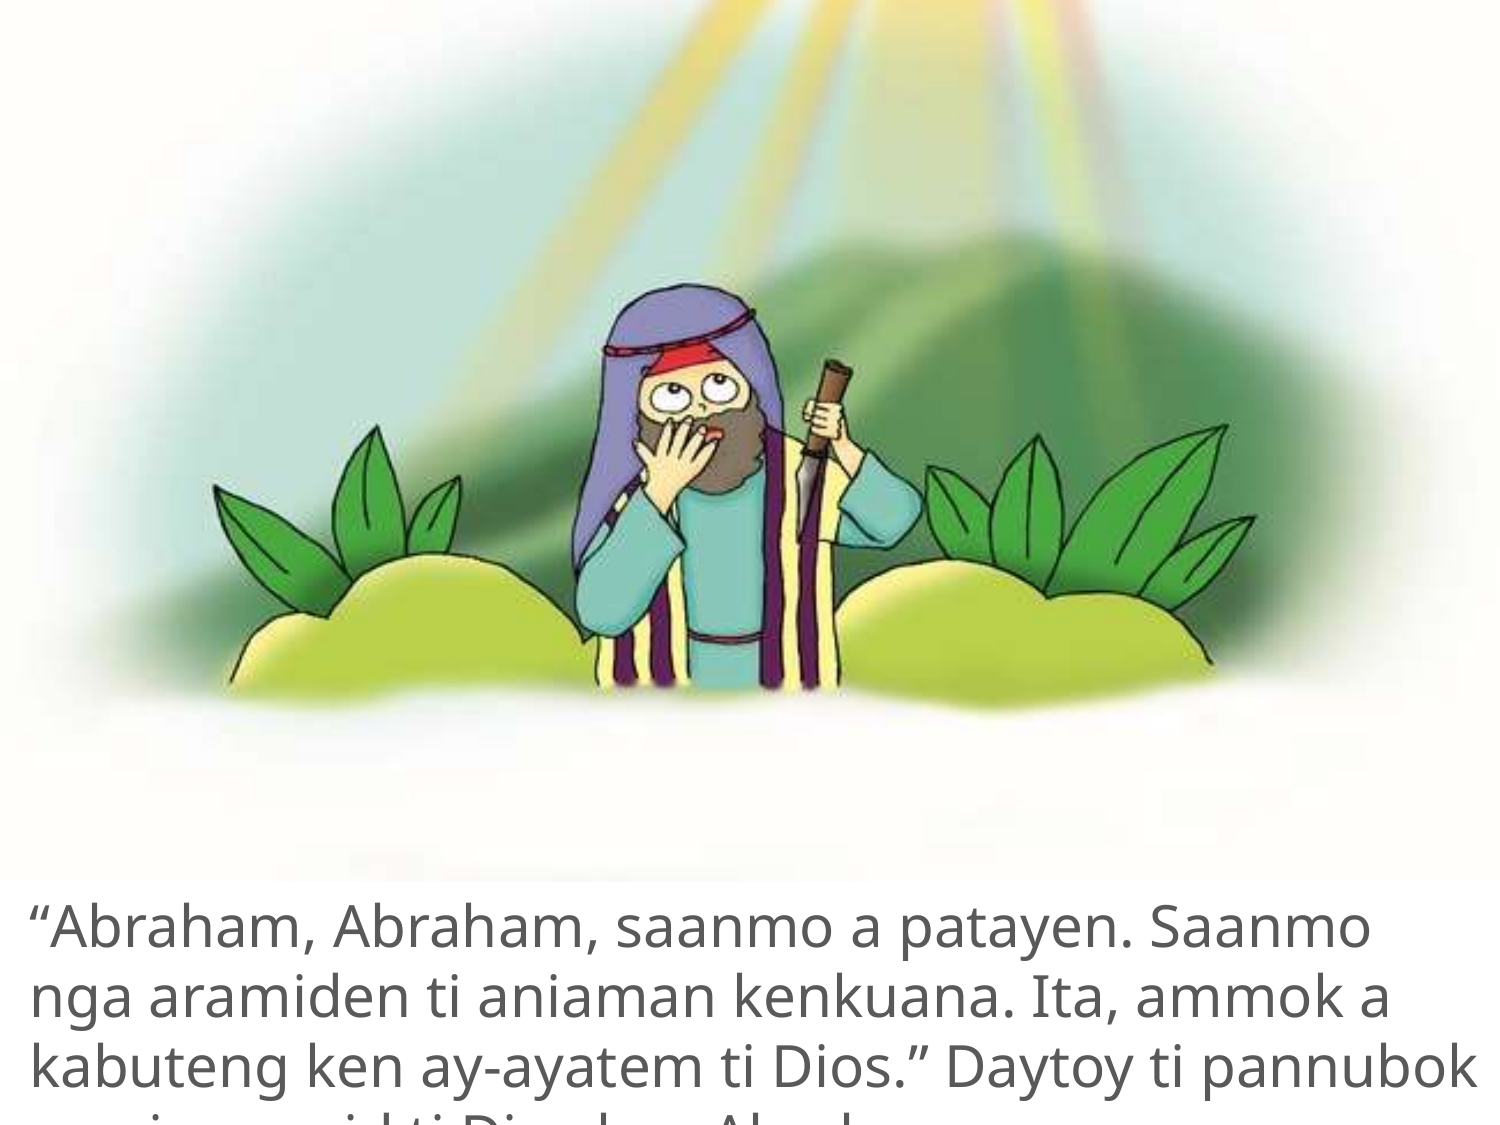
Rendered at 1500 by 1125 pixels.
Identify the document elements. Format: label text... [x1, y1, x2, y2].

text_box “Abraham, Abraham, saanmo a patayen. Saanmo nga aramiden ti aniaman kenkuana. Ita, ammok a kabuteng ken ay-ayatem ti Dios.” Daytoy ti pannubok nga inaramid ti Dios ken Abraham. [14, 889, 1500, 1125]
picture [0, 0, 1500, 882]
